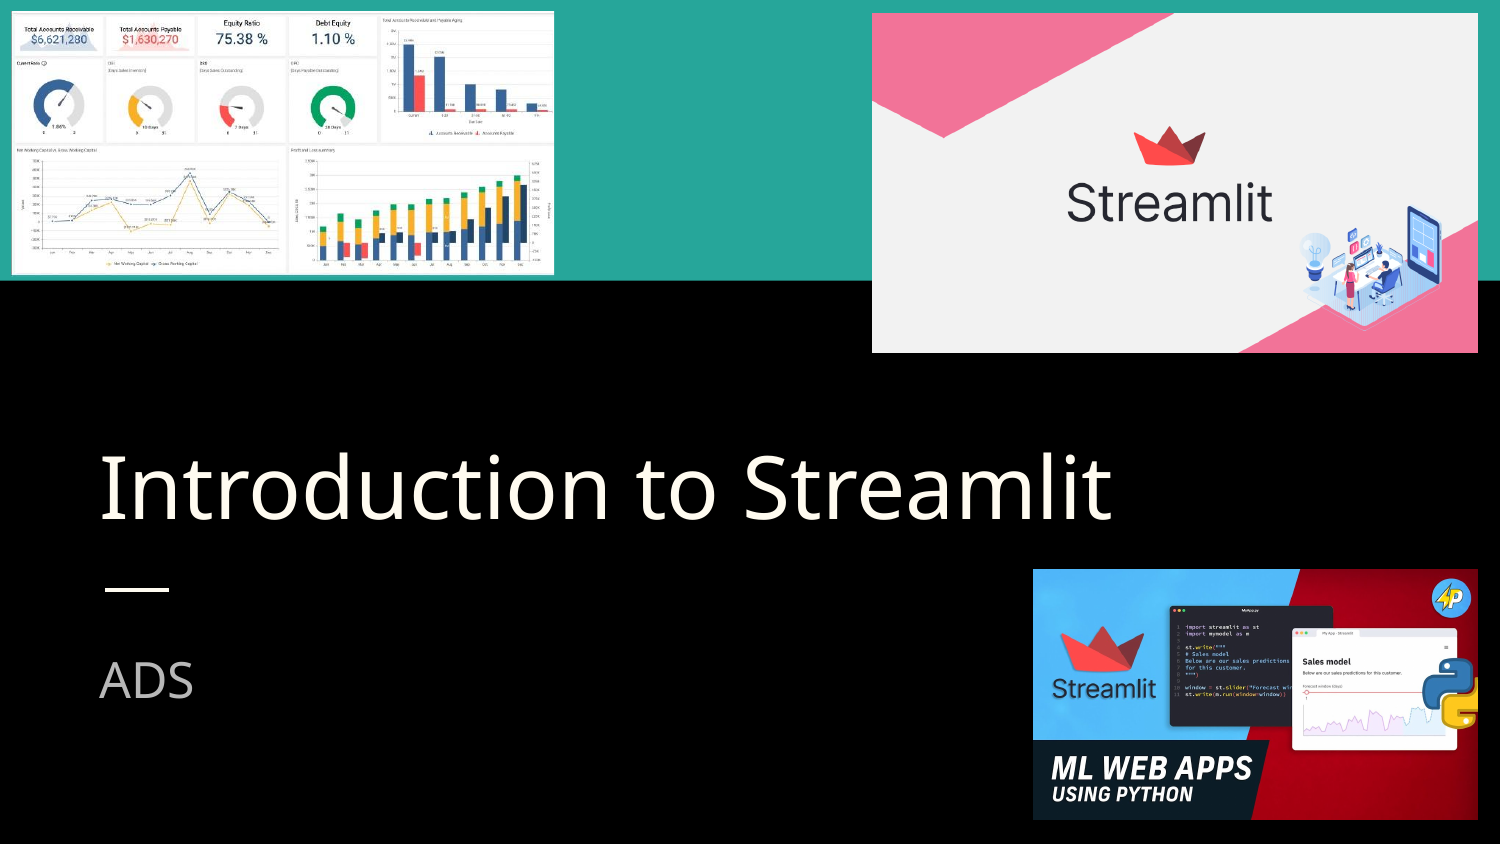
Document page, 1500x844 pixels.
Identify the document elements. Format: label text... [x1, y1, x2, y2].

picture [1033, 569, 1478, 820]
picture [871, 12, 1478, 353]
title Introduction to Streamlit [84, 310, 1416, 561]
subtitle ADS [84, 630, 1028, 760]
picture [10, 0, 555, 277]
